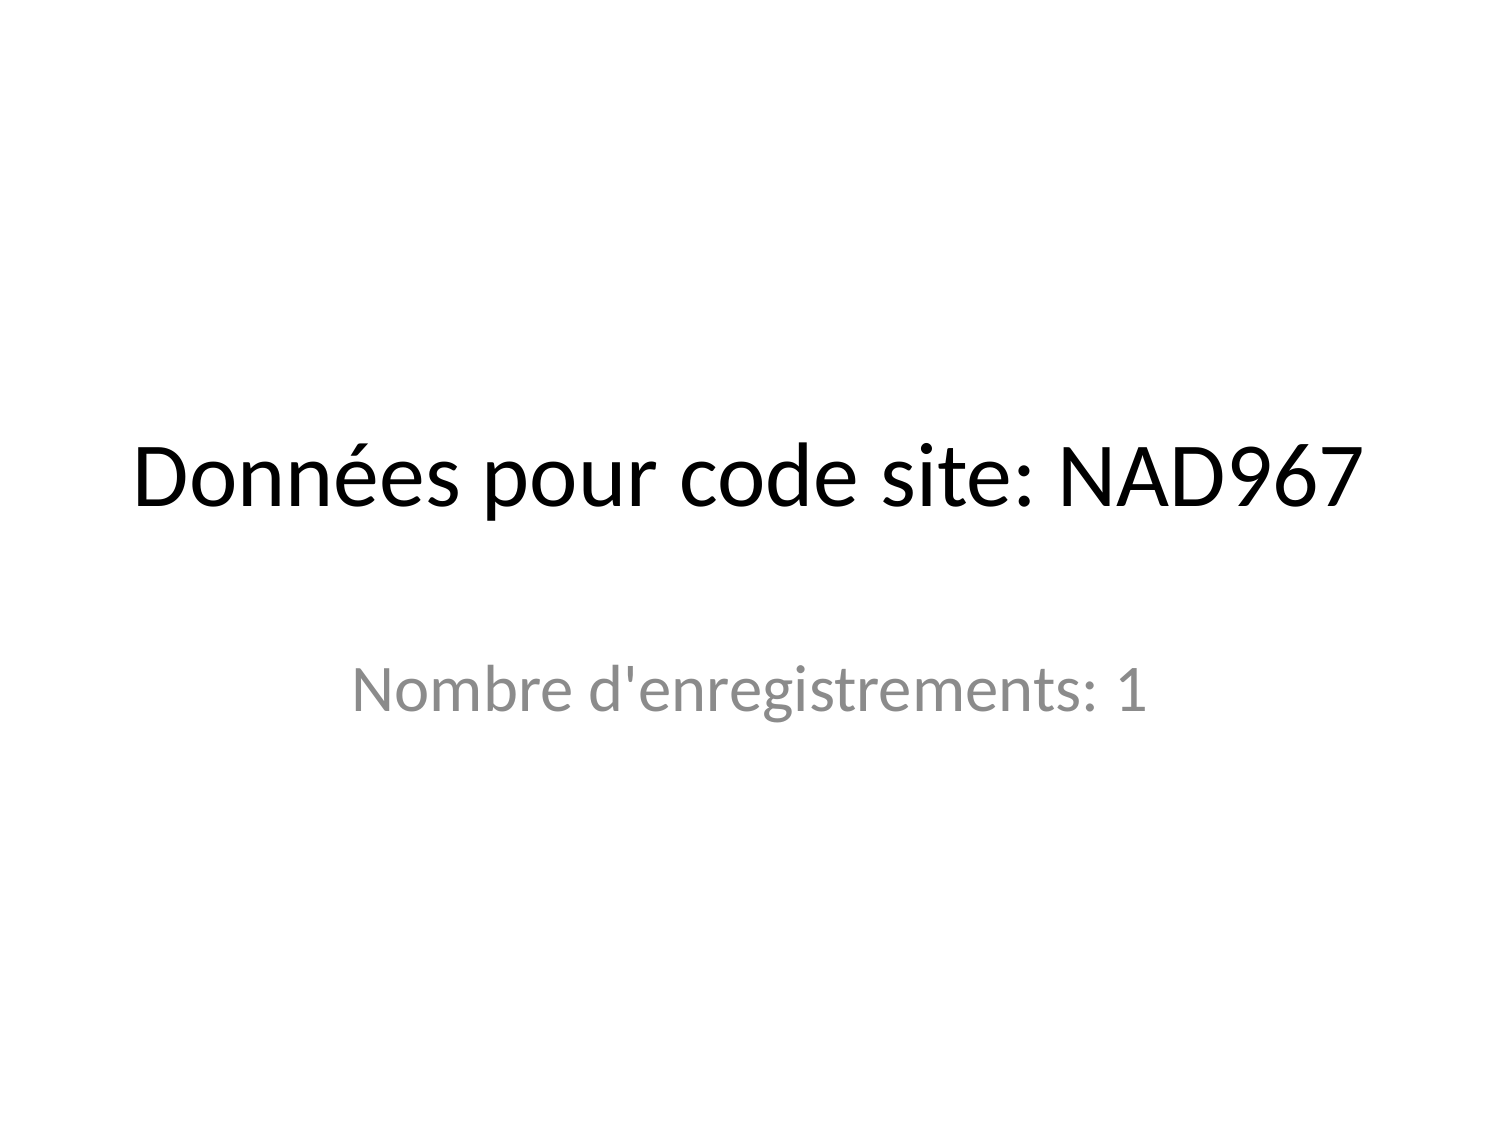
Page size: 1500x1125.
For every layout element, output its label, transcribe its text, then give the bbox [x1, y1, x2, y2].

title Données pour code site: NAD967 [112, 349, 1388, 591]
subtitle Nombre d'enregistrements: 1 [225, 637, 1275, 925]
